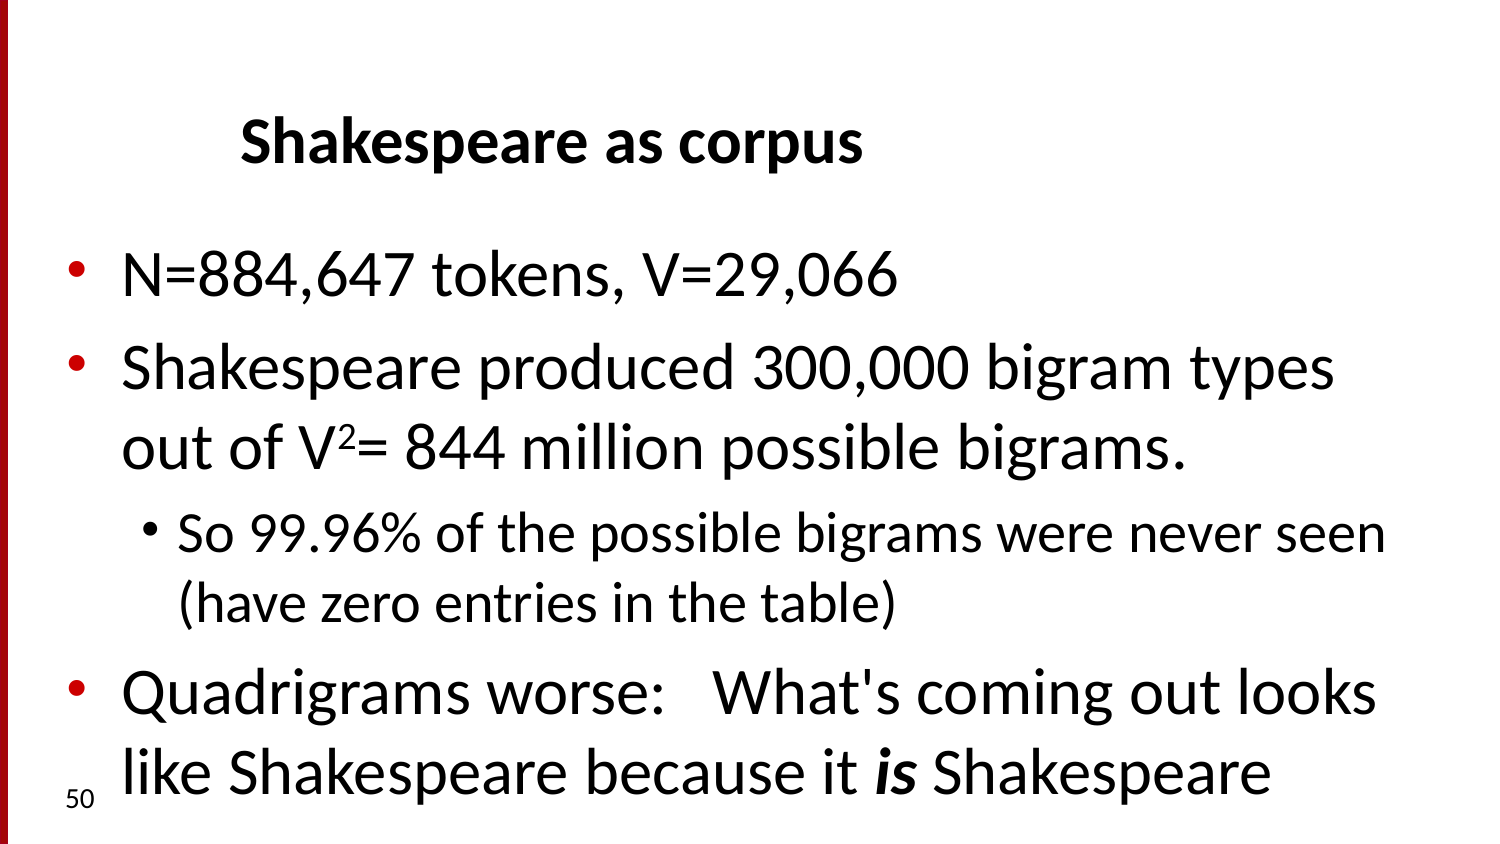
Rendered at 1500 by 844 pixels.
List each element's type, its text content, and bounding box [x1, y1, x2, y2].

list N=884,647 tokens, V=29,066 Shakespeare produced 300,000 bigram types out of V2= 844 million possible bigrams. So 99.96% of the possible bigrams were never seen (have zero entries in the table) Quadrigrams worse: What's coming out looks like Shakespeare because it is Shakespeare [50, 221, 1450, 822]
title Shakespeare as corpus [225, 62, 1450, 185]
slide_number 50 [49, 771, 376, 829]
